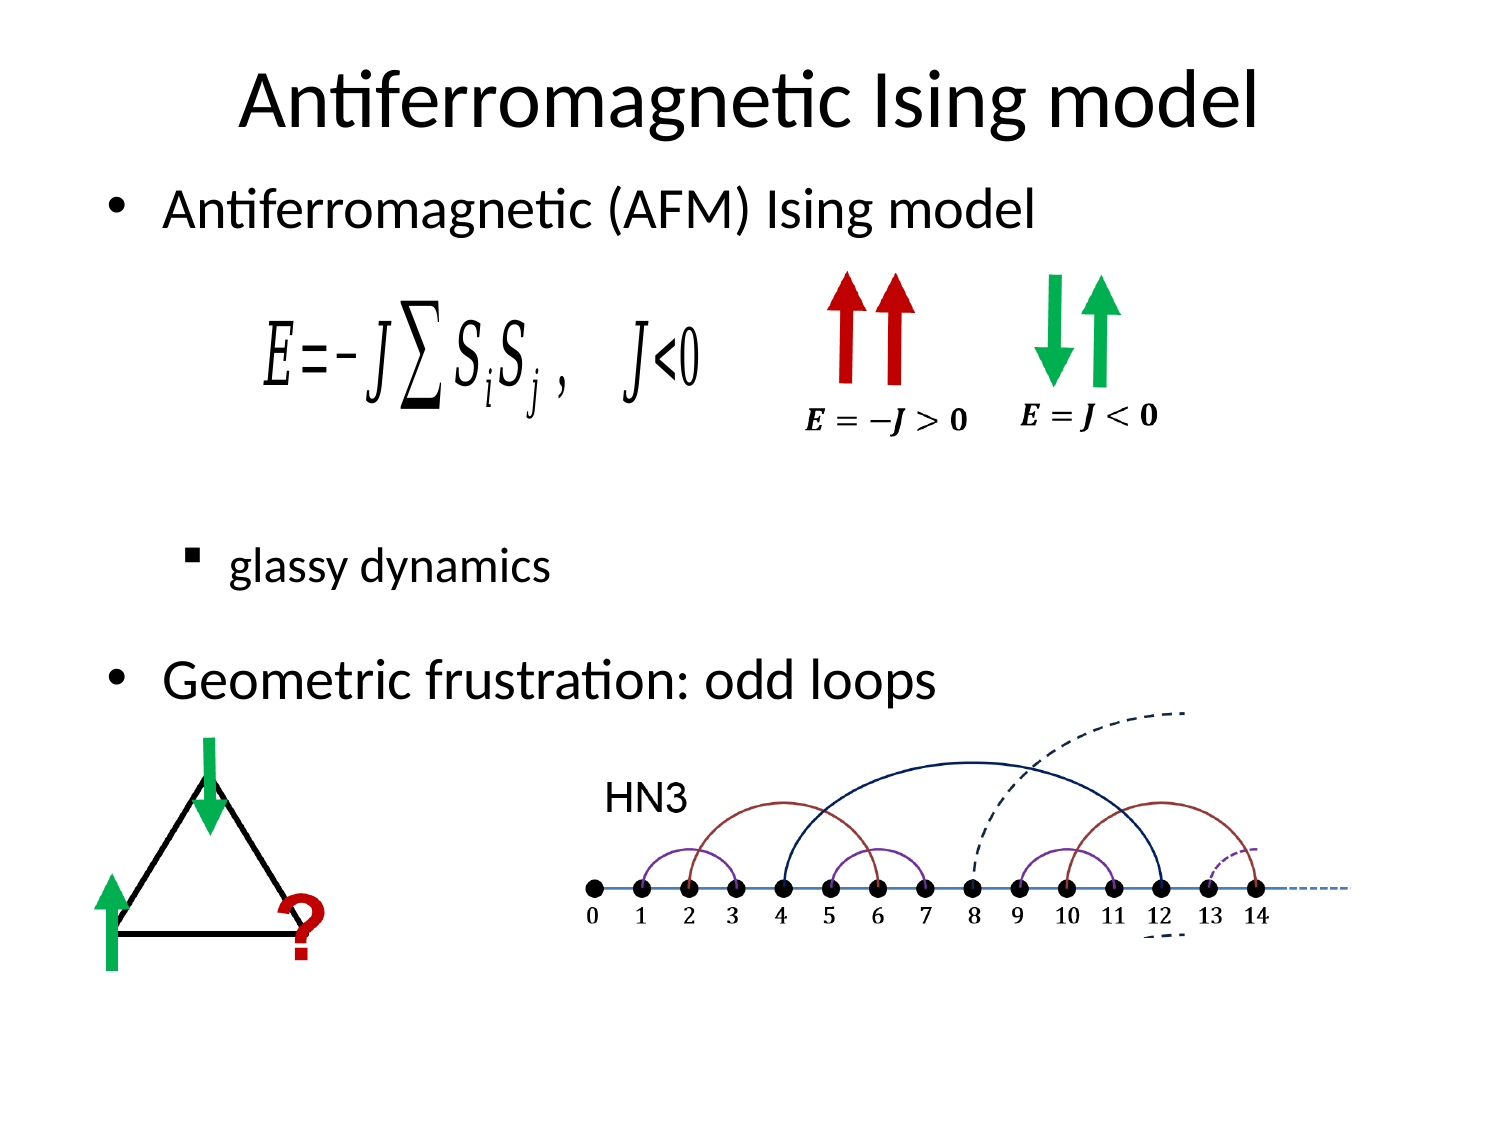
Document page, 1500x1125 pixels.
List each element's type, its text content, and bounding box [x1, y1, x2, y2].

picture [74, 737, 340, 1036]
title Antiferromagnetic Ising model [75, 0, 1425, 188]
list Antiferromagnetic (AFM) Ising model glassy dynamics Geometric frustration: odd loops [91, 162, 1442, 988]
picture [787, 229, 1176, 451]
picture [562, 712, 1356, 938]
